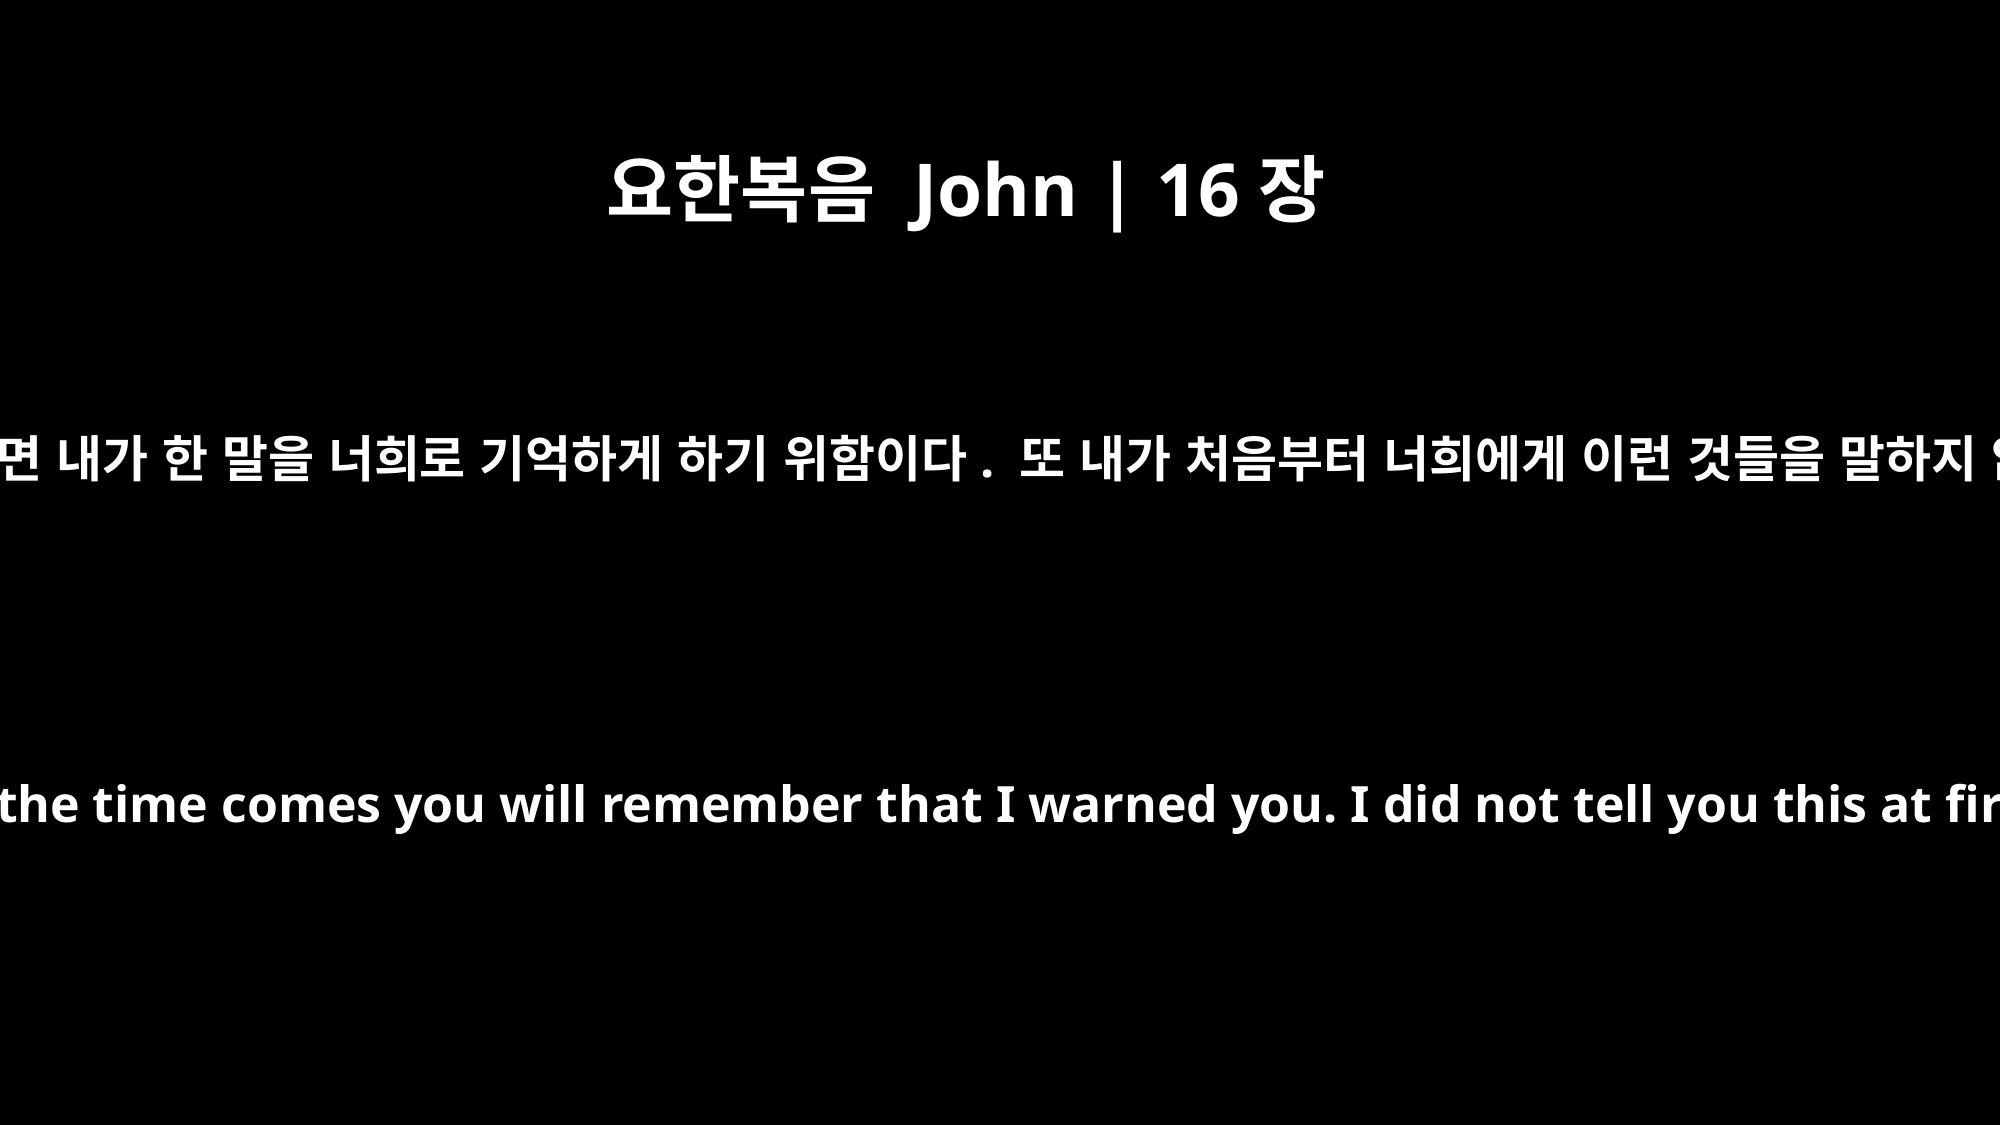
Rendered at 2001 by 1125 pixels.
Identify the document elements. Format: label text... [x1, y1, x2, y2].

text_box I have told you this, so that when the time comes you will remember that I warned you. I did not tell you this at first because I was with you. [0, 764, 2000, 840]
text_box 요한복음 John | 16장 [591, 136, 1341, 239]
text_box 4 내가 너희에게 이런 것들을 말하는 것은 그 때가 되면 내가 한 말을 너희로 기억하게 하기 위함이다. 또 내가 처음부터 너희에게 이런 것들을 말하지 않은 것은 내가 너희와 함께 있었기 때문이다.” [0, 359, 2000, 495]
